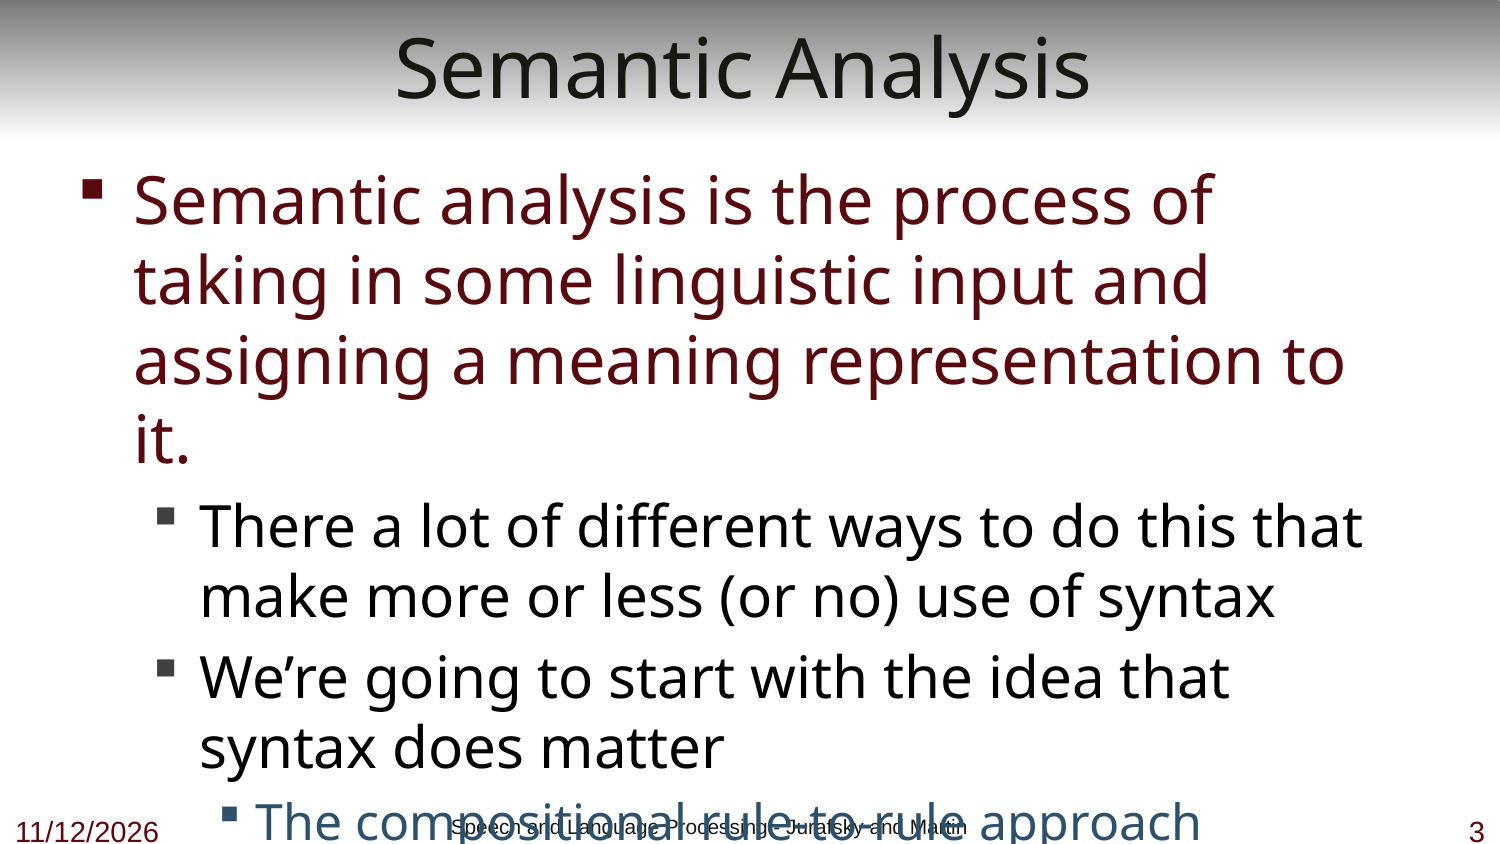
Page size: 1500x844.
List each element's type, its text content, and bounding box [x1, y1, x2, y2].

title Semantic Analysis [12, 0, 1475, 132]
footer Speech and Language Processing - Jurafsky and Martin [199, 806, 1424, 844]
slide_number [0, 806, 199, 844]
slide_number 3 [1424, 806, 1500, 844]
list Semantic analysis is the process of taking in some linguistic input and assigning a meaning representation to it. There a lot of different ways to do this that make more or less (or no) use of syntax We’re going to start with the idea that syntax does matter The compositional rule-to-rule approach [62, 150, 1413, 797]
